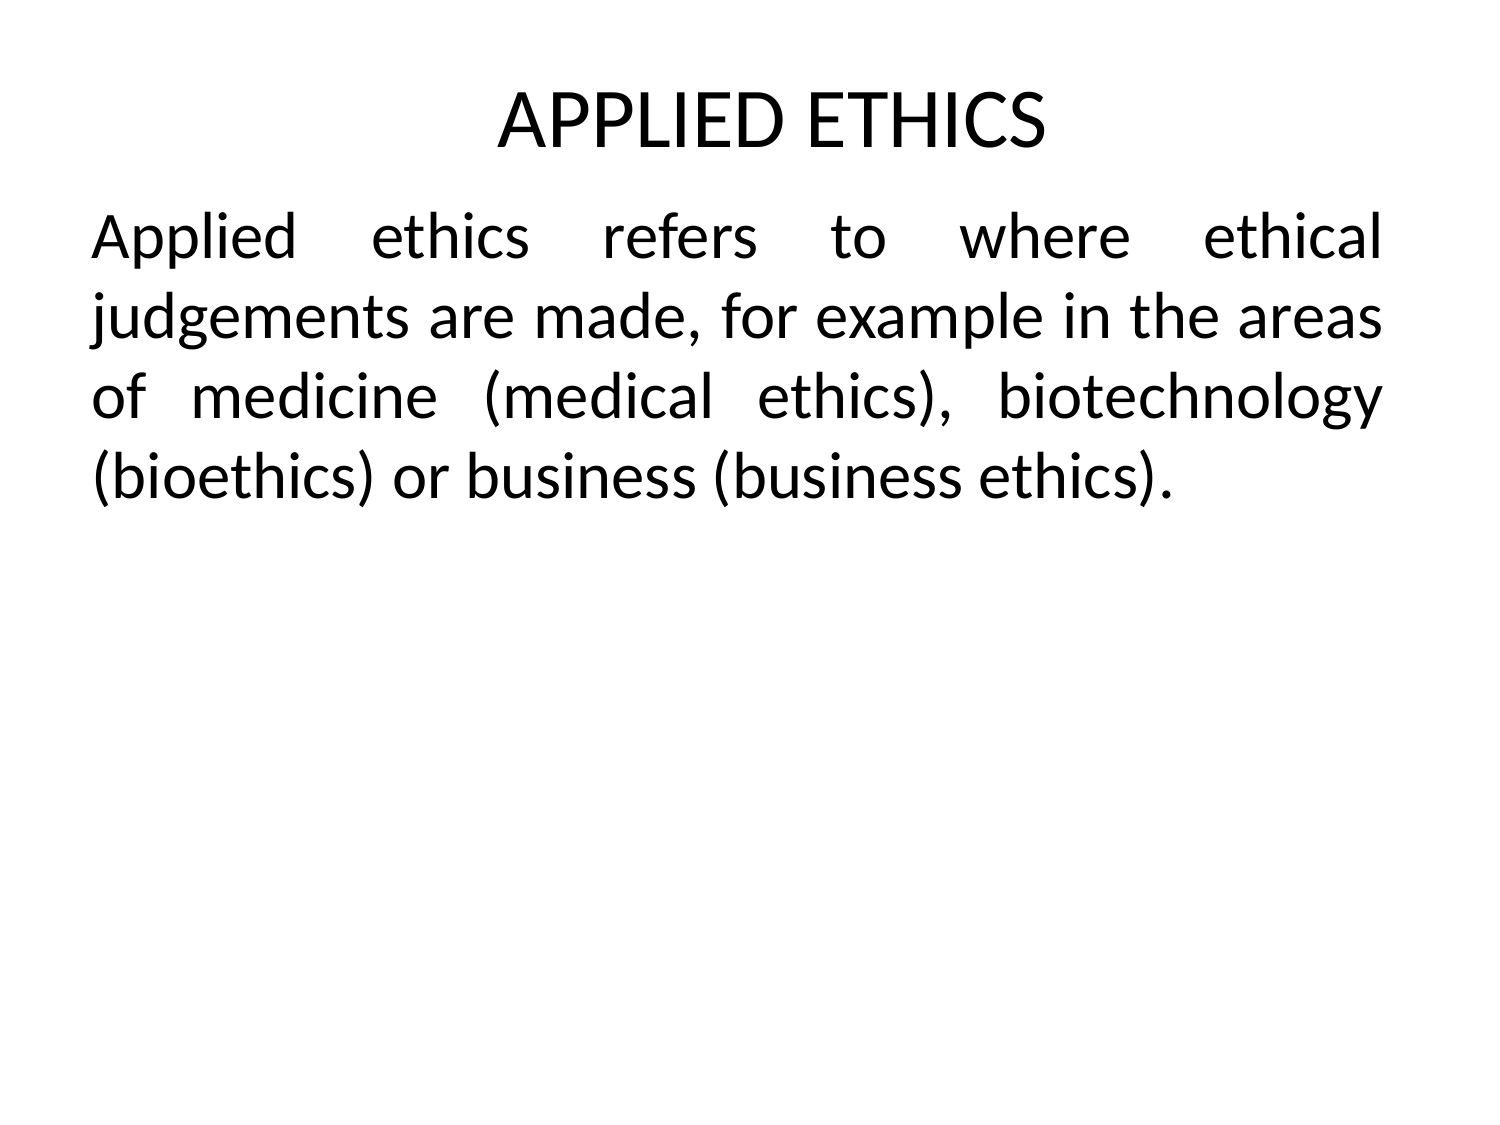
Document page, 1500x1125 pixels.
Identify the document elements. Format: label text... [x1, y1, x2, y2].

title APPLIED ETHICS [135, 54, 1411, 173]
subtitle Applied ethics refers to where ethical judgements are made, for example in the areas of medicine (medical ethics), biotechnology (bioethics) or business (business ethics). [76, 184, 1400, 1083]
